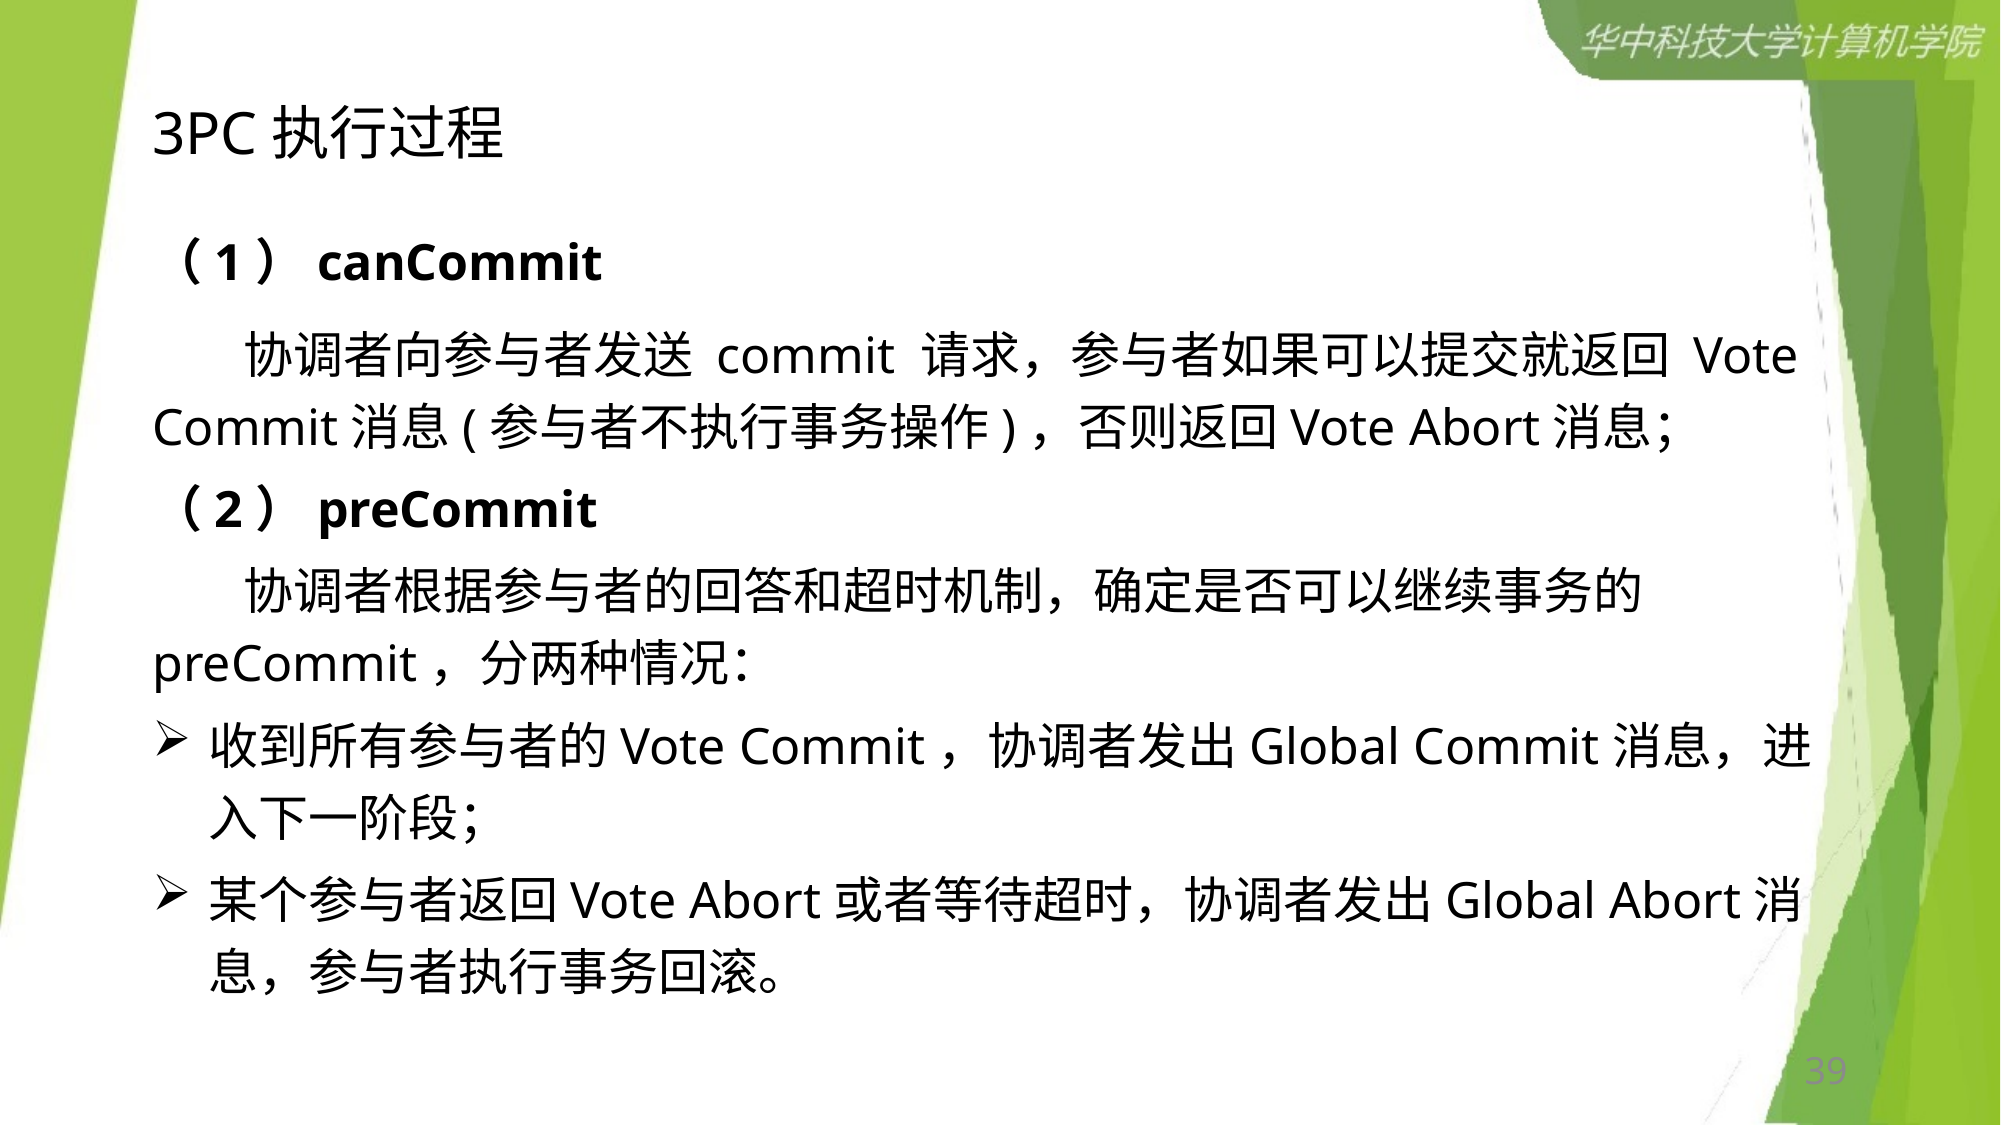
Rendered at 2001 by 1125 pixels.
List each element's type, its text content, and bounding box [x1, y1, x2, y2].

slide_number 39 [1412, 1042, 1863, 1103]
title 3PC执行过程 [137, 59, 1863, 210]
picture [0, 0, 2001, 1125]
list （1）canCommit 协调者向参与者发送 commit 请求，参与者如果可以提交就返回 Vote Commit消息(参与者不执行事务操作)，否则返回Vote Abort消息； （2）preCommit 协调者根据参与者的回答和超时机制，确定是否可以继续事务的preCommit，分两种情况： 收到所有参与者的Vote Commit，协调者发出Global Commit消息，进入下一阶段； 某个参与者返回Vote Abort或者等待超时，协调者发出Global Abort消息，参与者执行事务回滚。 [137, 210, 1863, 1079]
